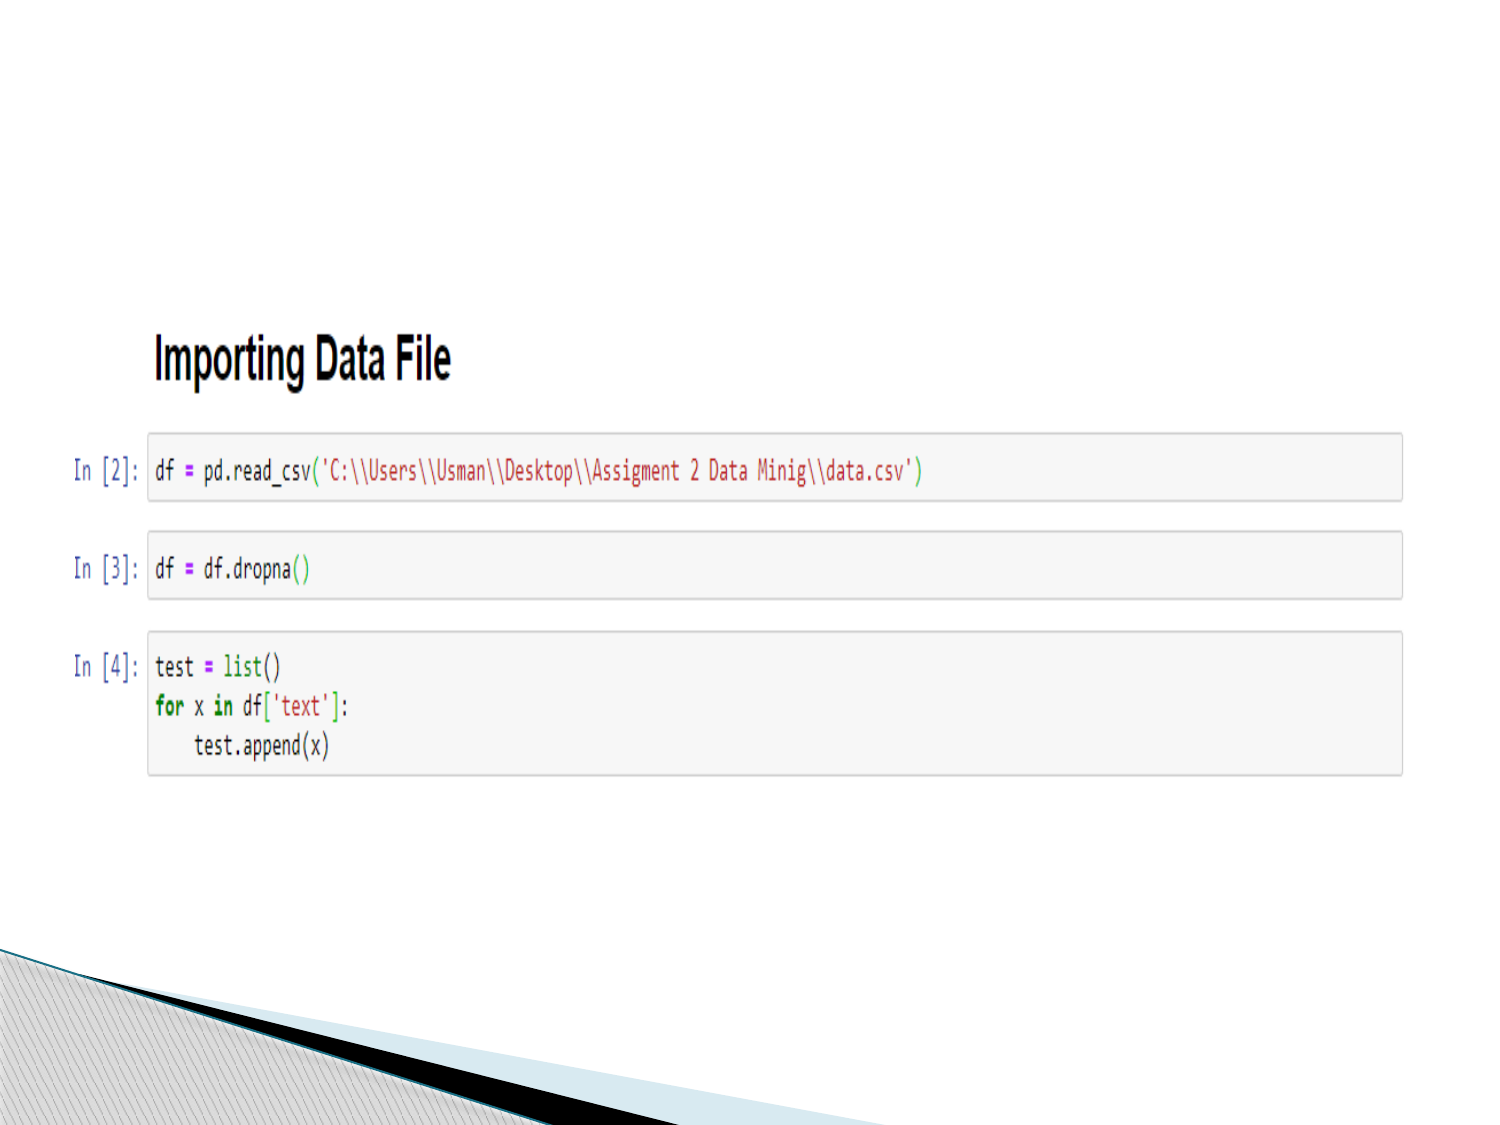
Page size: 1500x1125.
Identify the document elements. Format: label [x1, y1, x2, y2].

list [74, 324, 1426, 826]
